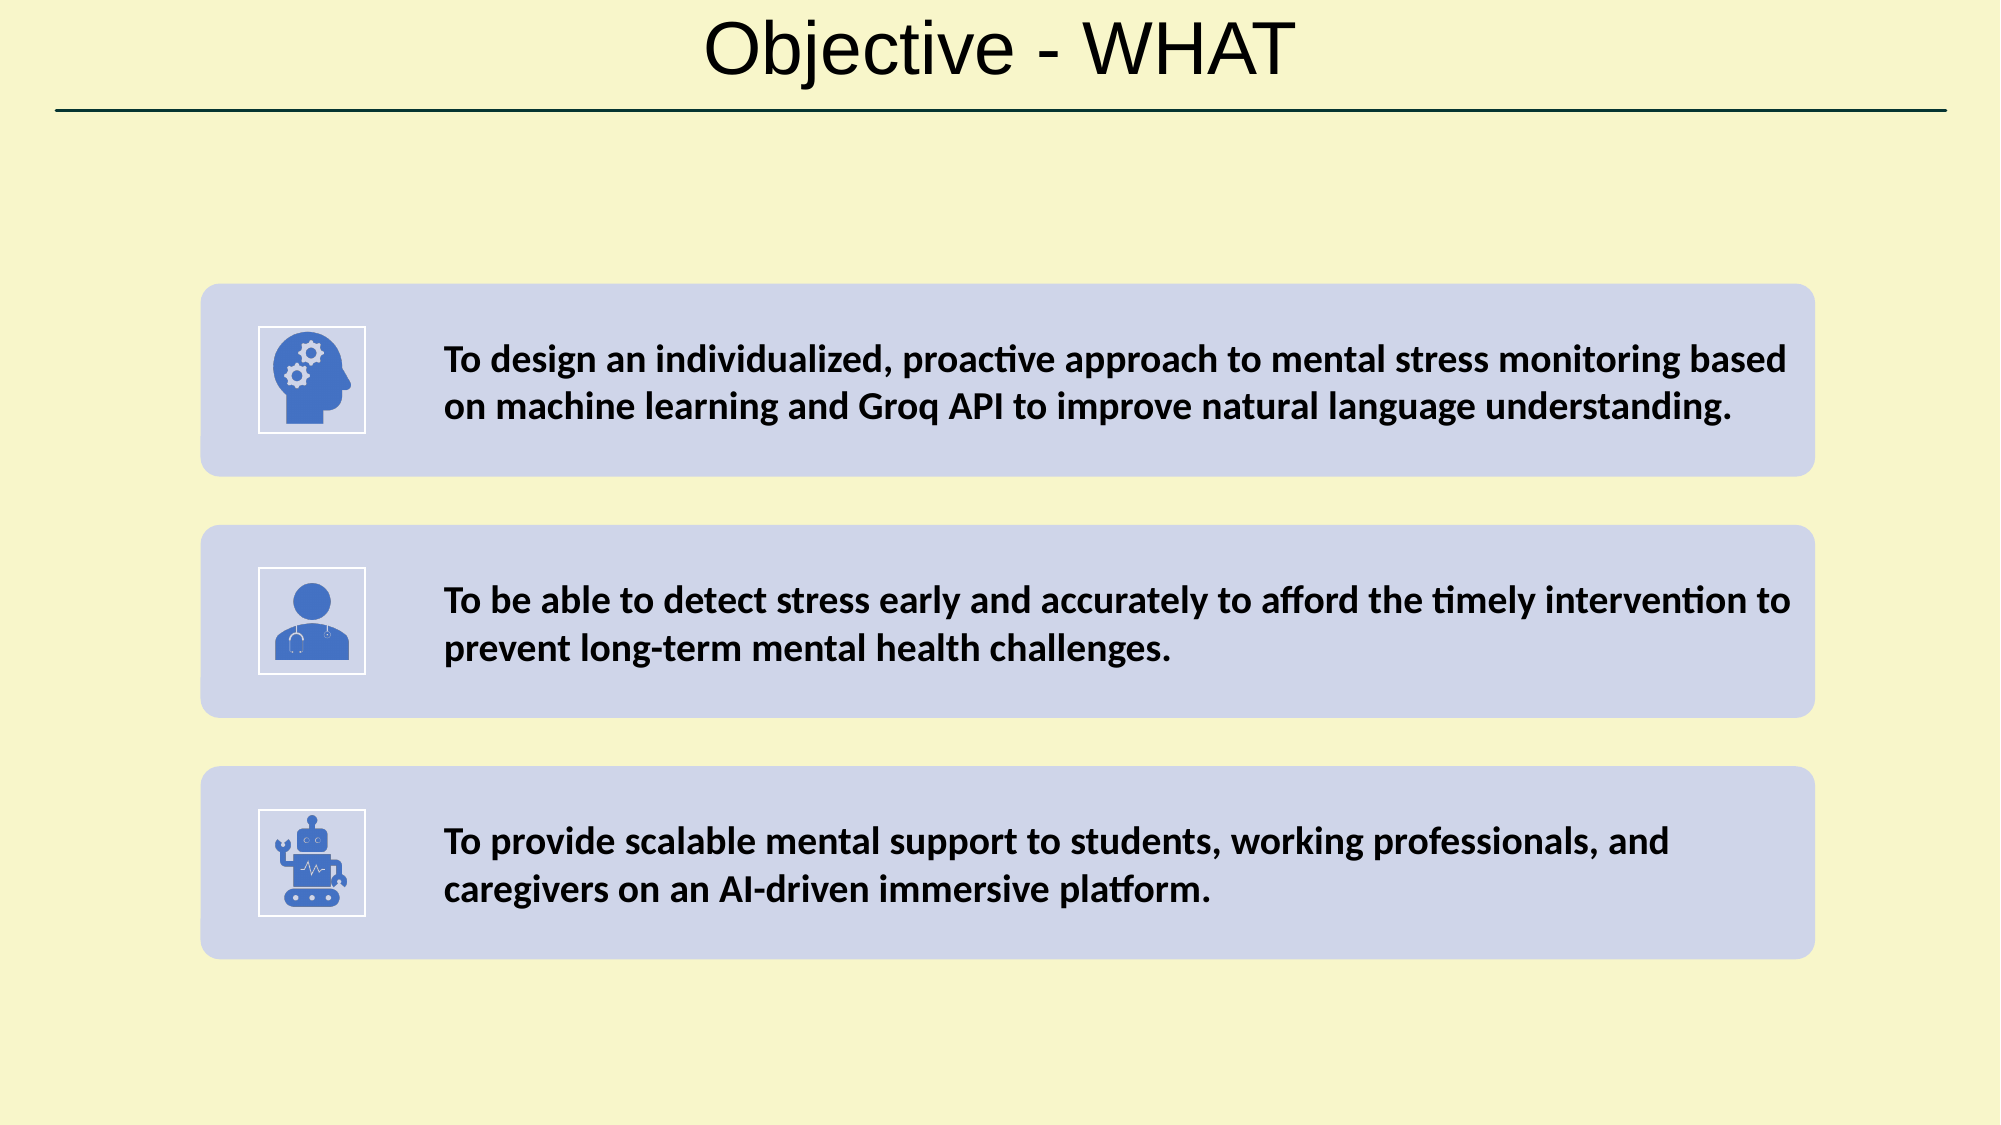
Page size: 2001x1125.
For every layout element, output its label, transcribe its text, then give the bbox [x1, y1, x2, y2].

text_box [200, 283, 1816, 960]
title Objective - WHAT [56, 5, 1946, 95]
